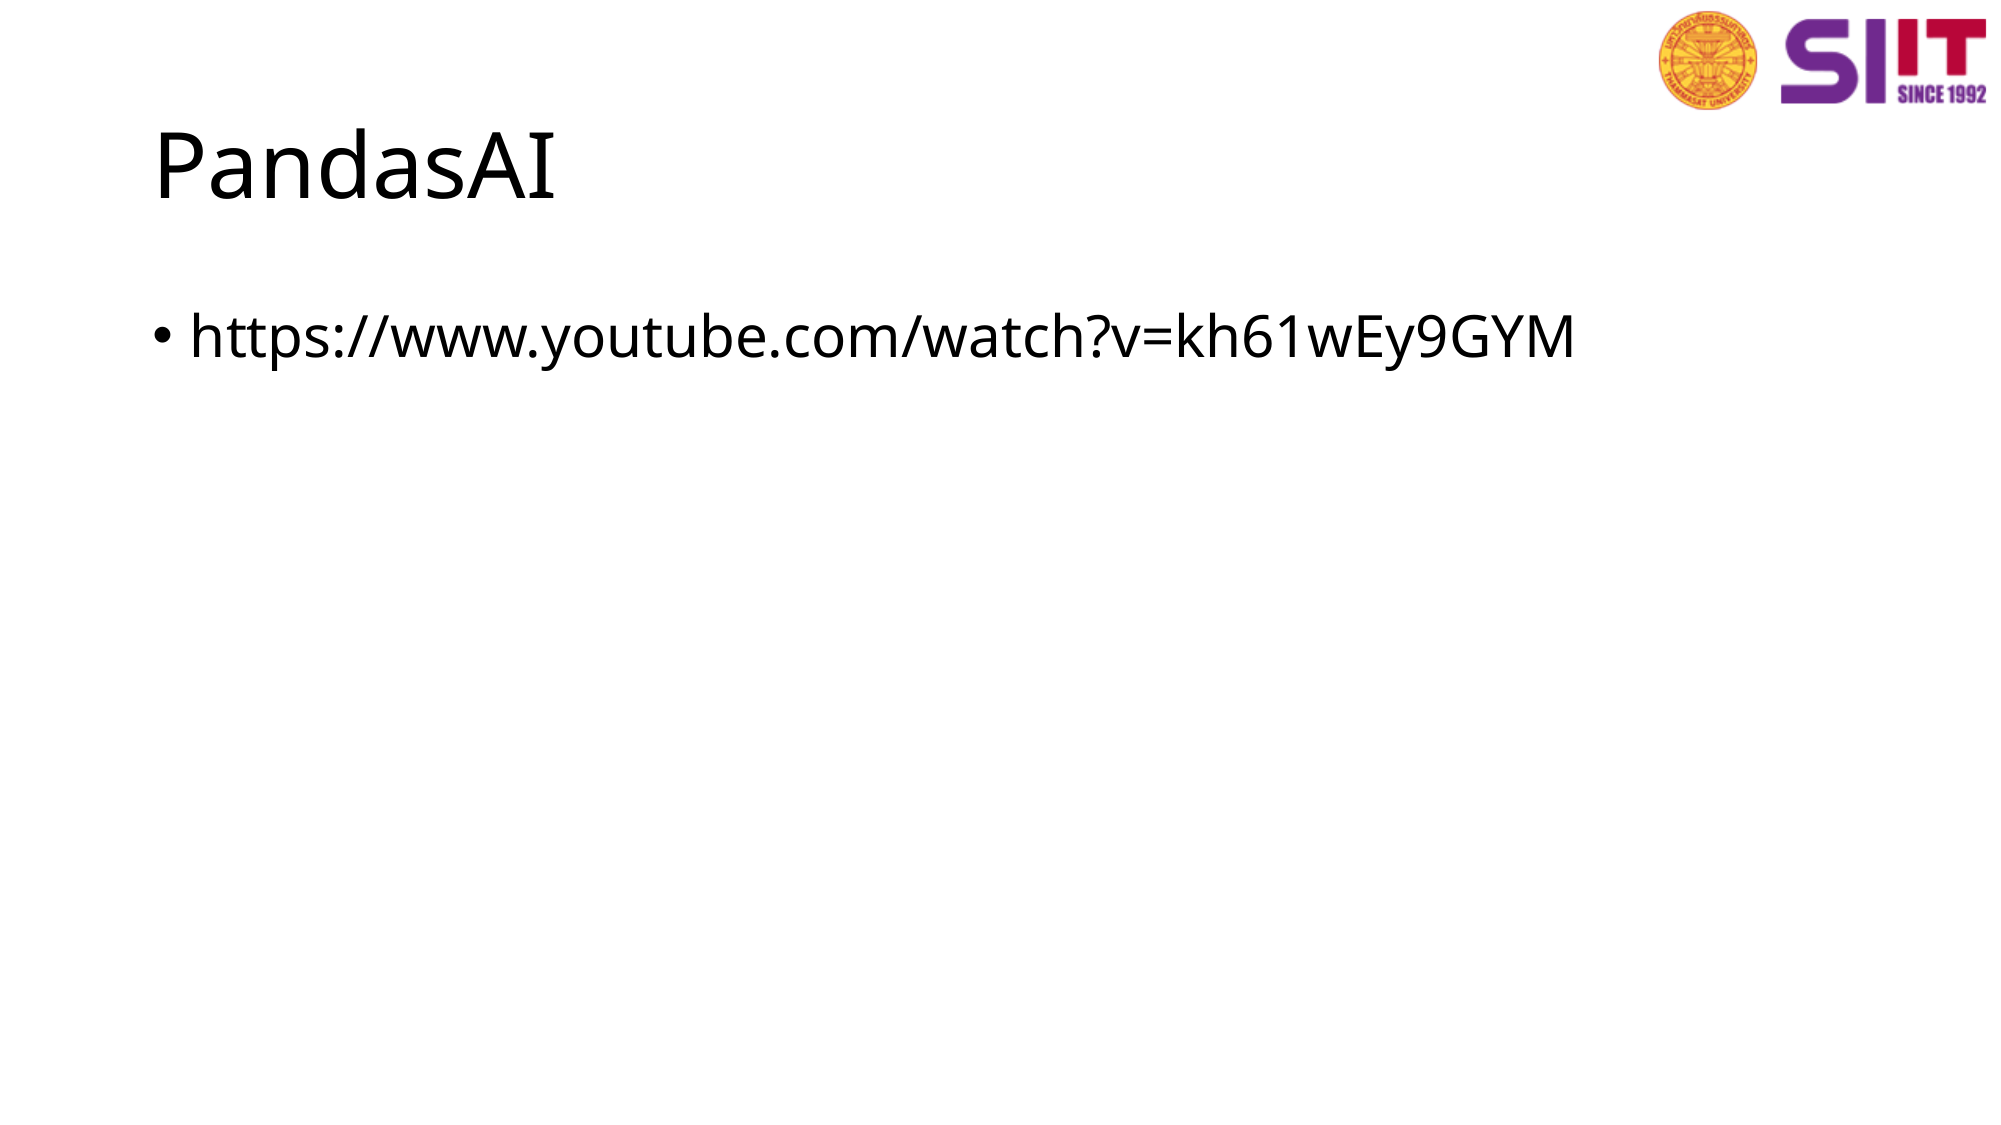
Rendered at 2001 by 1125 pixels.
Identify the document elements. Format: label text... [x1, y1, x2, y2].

list https://www.youtube.com/watch?v=kh61wEy9GYM [137, 299, 1863, 1014]
picture [1637, 0, 2001, 134]
title PandasAI [137, 59, 1863, 278]
